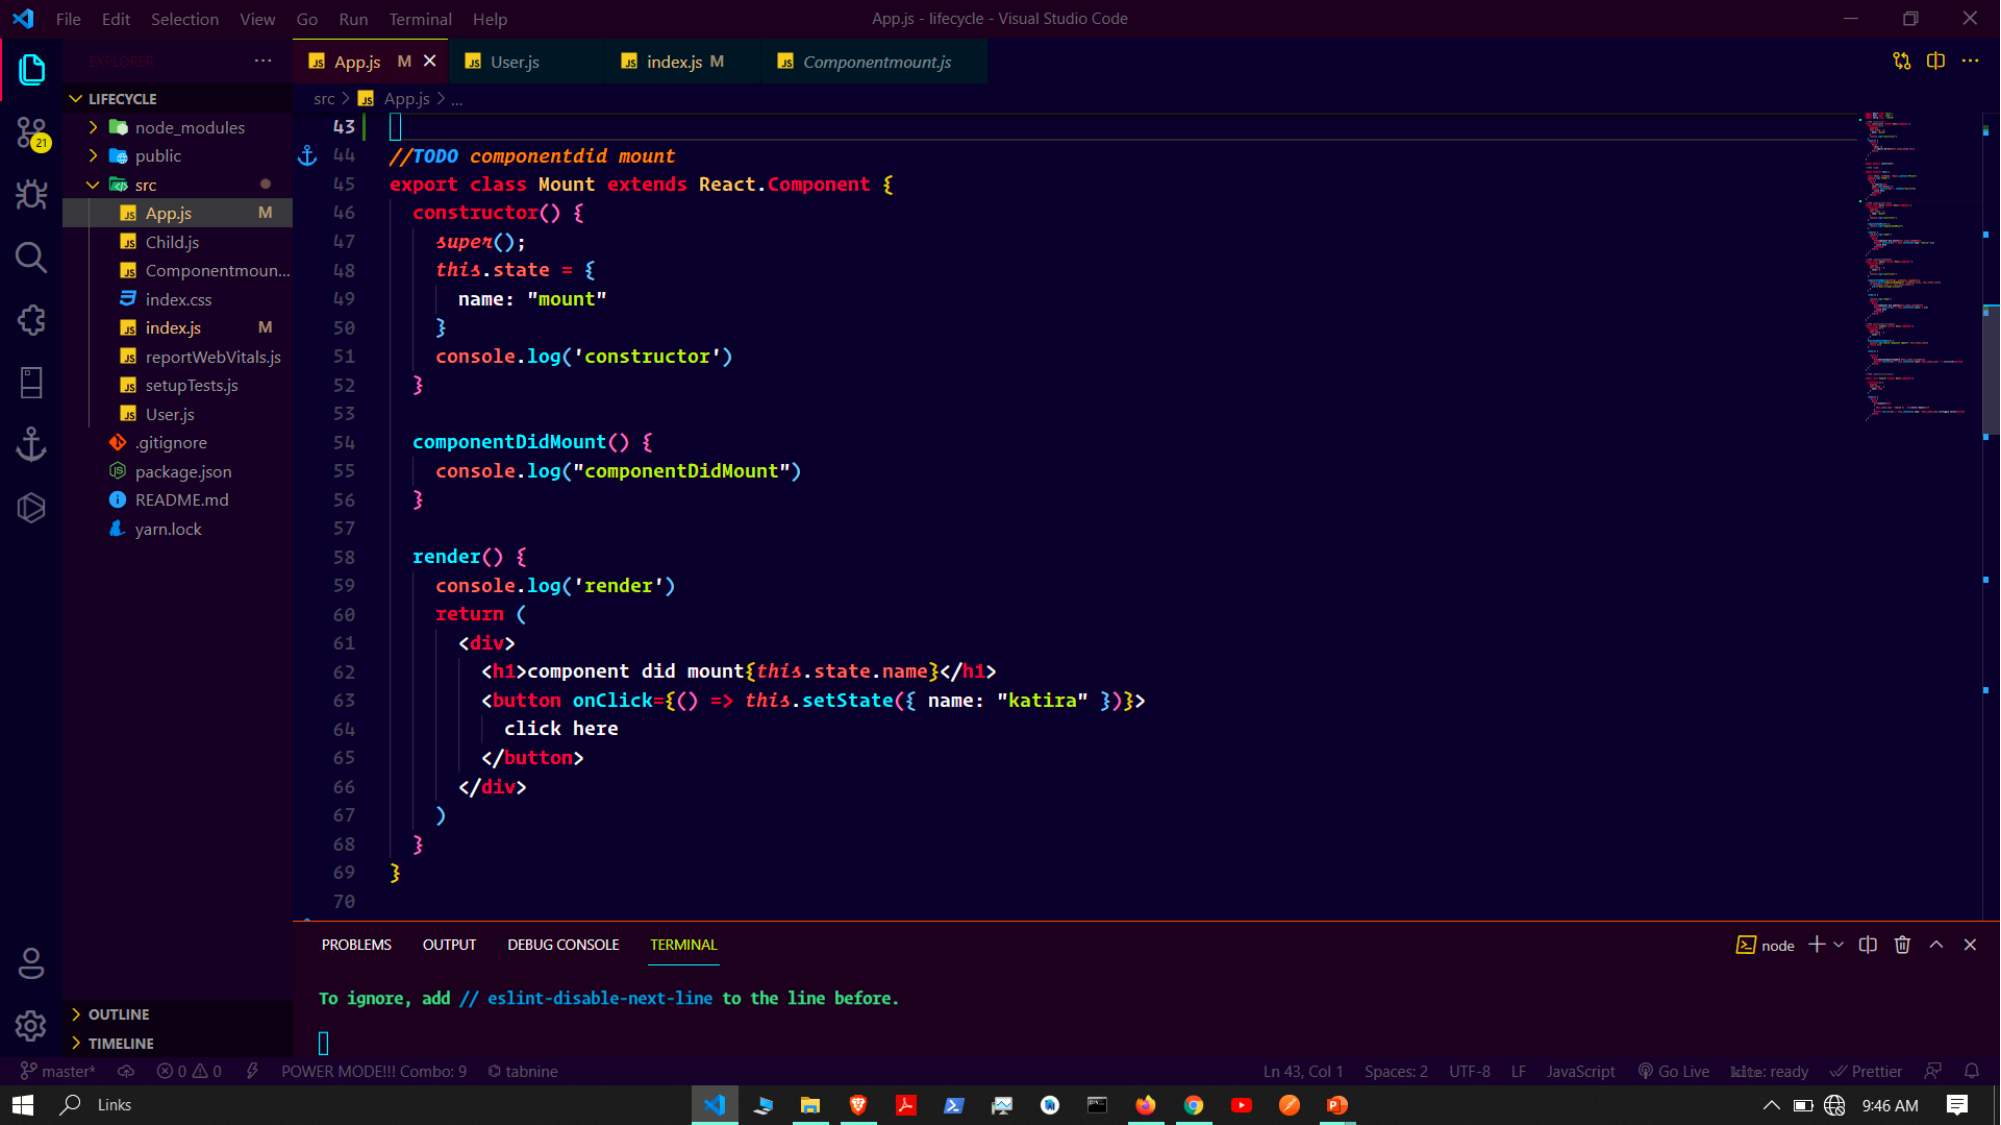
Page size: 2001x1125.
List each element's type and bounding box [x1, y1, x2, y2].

list [0, 0, 2000, 1125]
